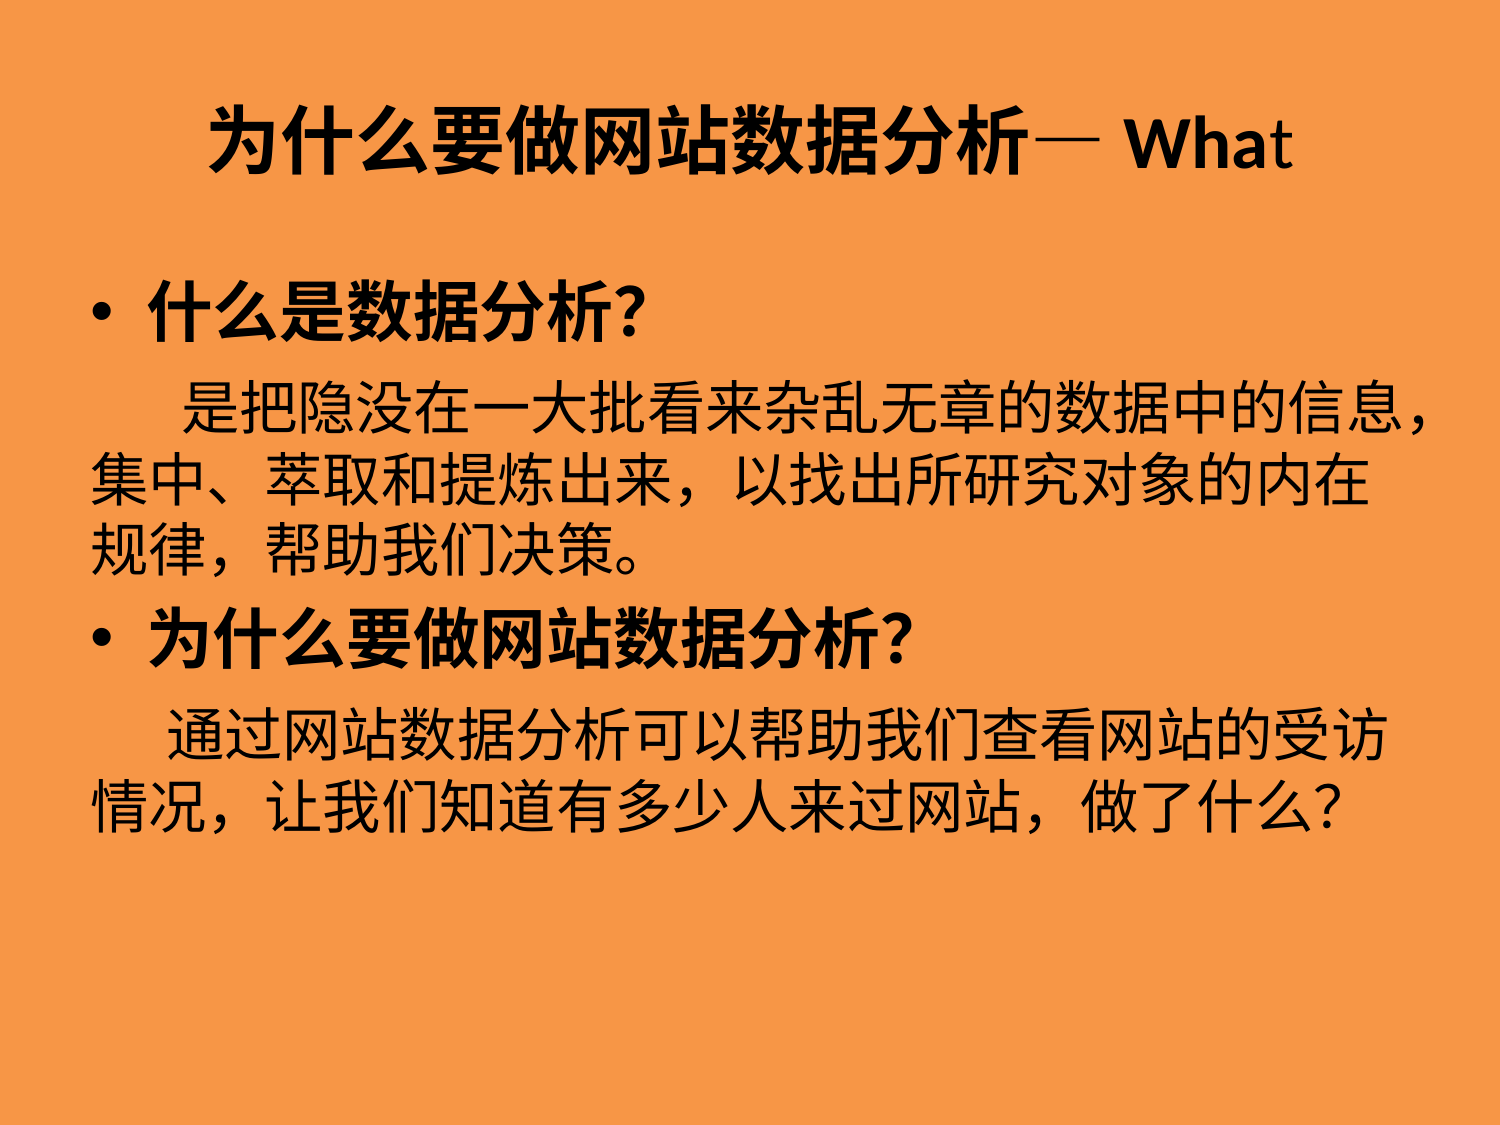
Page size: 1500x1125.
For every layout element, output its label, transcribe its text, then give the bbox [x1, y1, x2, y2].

title 为什么要做网站数据分析—What [75, 45, 1425, 233]
list 什么是数据分析？ 是把隐没在一大批看来杂乱无章的数据中的信息，集中、萃取和提炼出来，以找出所研究对象的内在规律，帮助我们决策。 为什么要做网站数据分析？ 通过网站数据分析可以帮助我们查看网站的受访情况，让我们知道有多少人来过网站，做了什么？ [75, 262, 1425, 1005]
